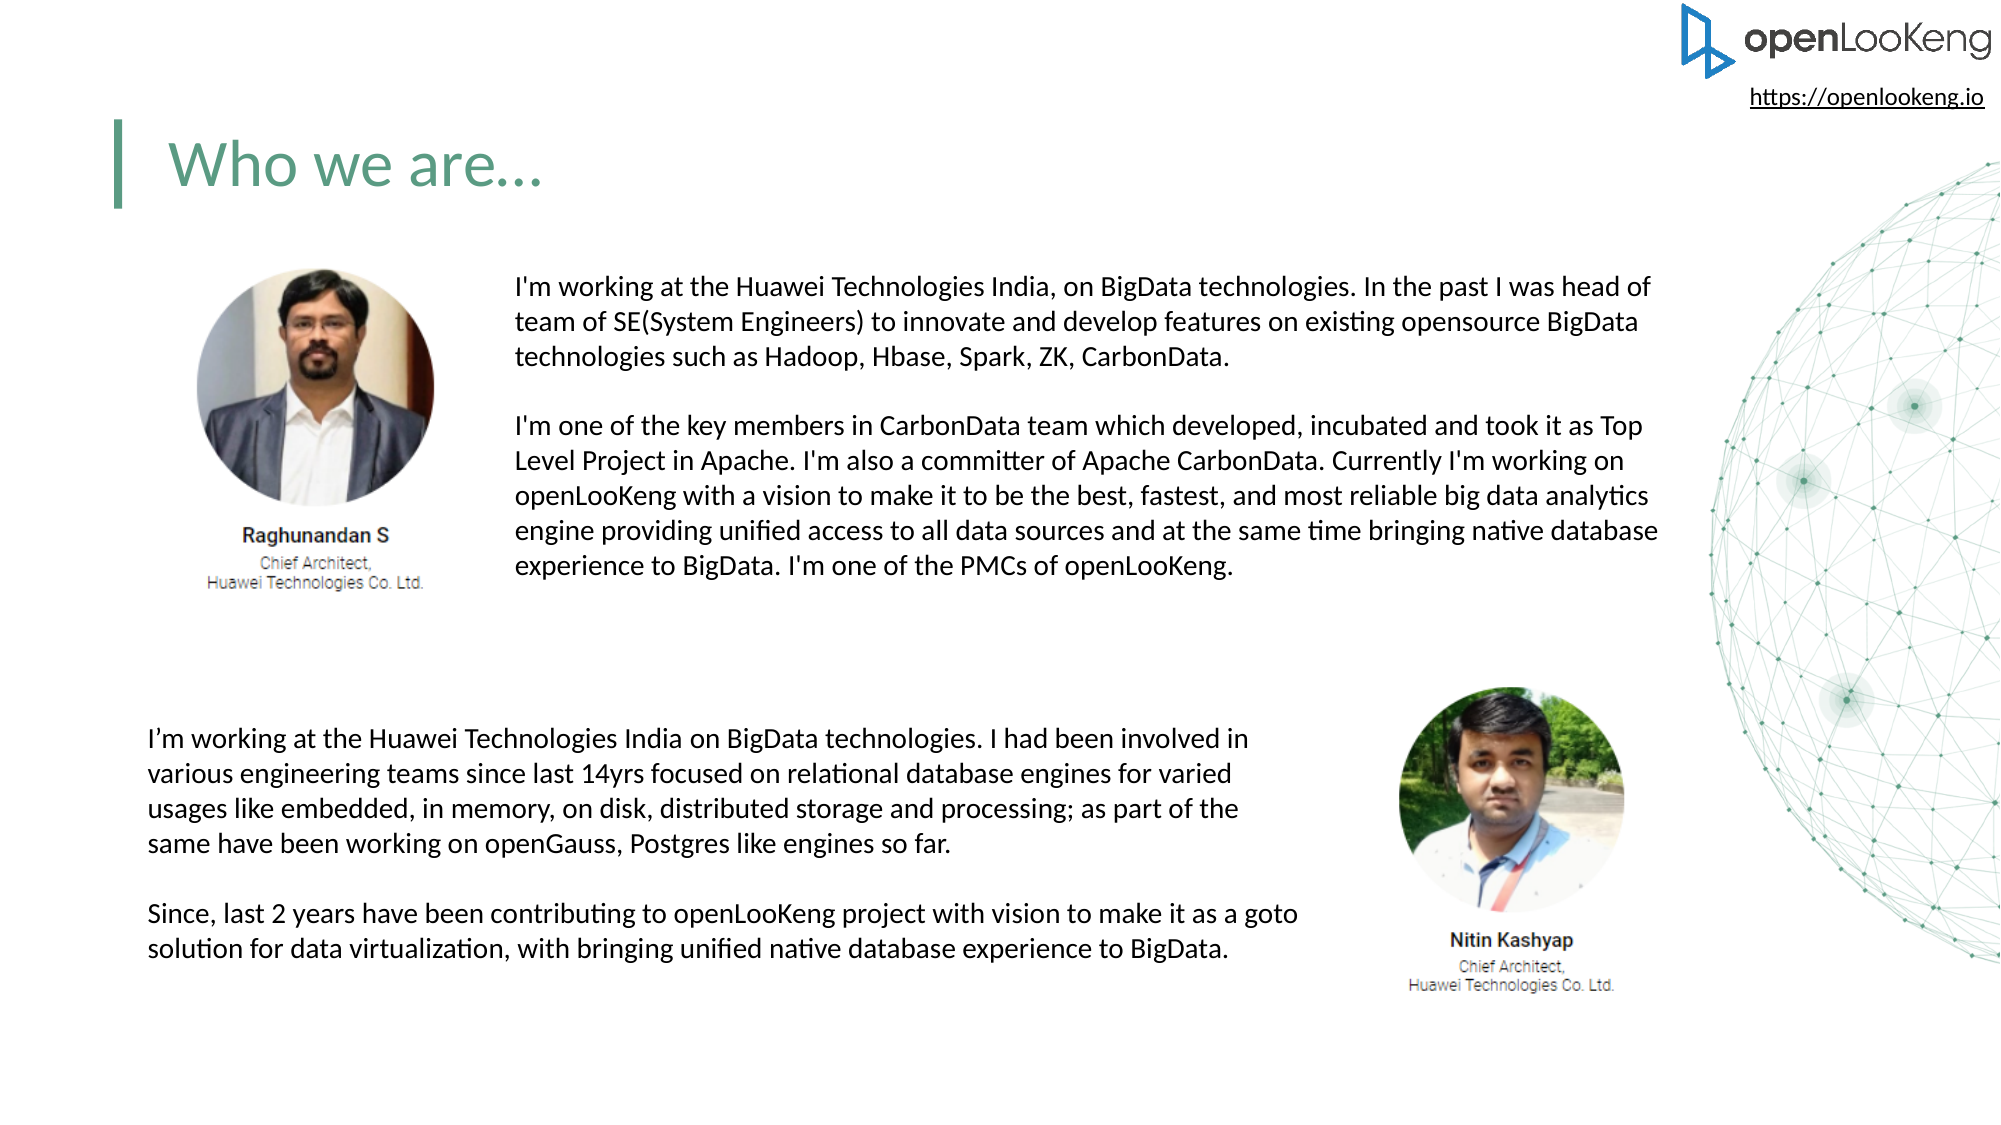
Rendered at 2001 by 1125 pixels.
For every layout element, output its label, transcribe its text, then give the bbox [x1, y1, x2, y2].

picture [1709, 162, 2000, 963]
picture [1394, 686, 1631, 999]
text_box I'm working at the Huawei Technologies India, on BigData technologies. In the past I was head of team of SE(System Engineers) to innovate and develop features on existing opensource BigData technologies such as Hadoop, Hbase, Spark, ZK, CarbonData. I'm one of the key members in CarbonData team which developed, incubated and took it as Top Level Project in Apache. I'm also a committer of Apache CarbonData. Currently I'm working on openLooKeng with a vision to make it to be the best, fastest, and most reliable big data analytics engine providing unified access to all data sources and at the same time bringing native database experience to BigData. I'm one of the PMCs of openLooKeng. [500, 259, 1700, 589]
picture [193, 266, 437, 593]
picture [1647, 0, 2001, 99]
text_box I’m working at the Huawei Technologies India on BigData technologies. I had been involved in various engineering teams since last 14yrs focused on relational database engines for varied usages like embedded, in memory, on disk, distributed storage and processing; as part of the same have been working on openGauss, Postgres like engines so far. Since, last 2 years have been contributing to openLooKeng project with vision to make it as a goto solution for data virtualization, with bringing unified native database experience to BigData. [57, 712, 1321, 972]
list Who we are… [153, 120, 1000, 209]
